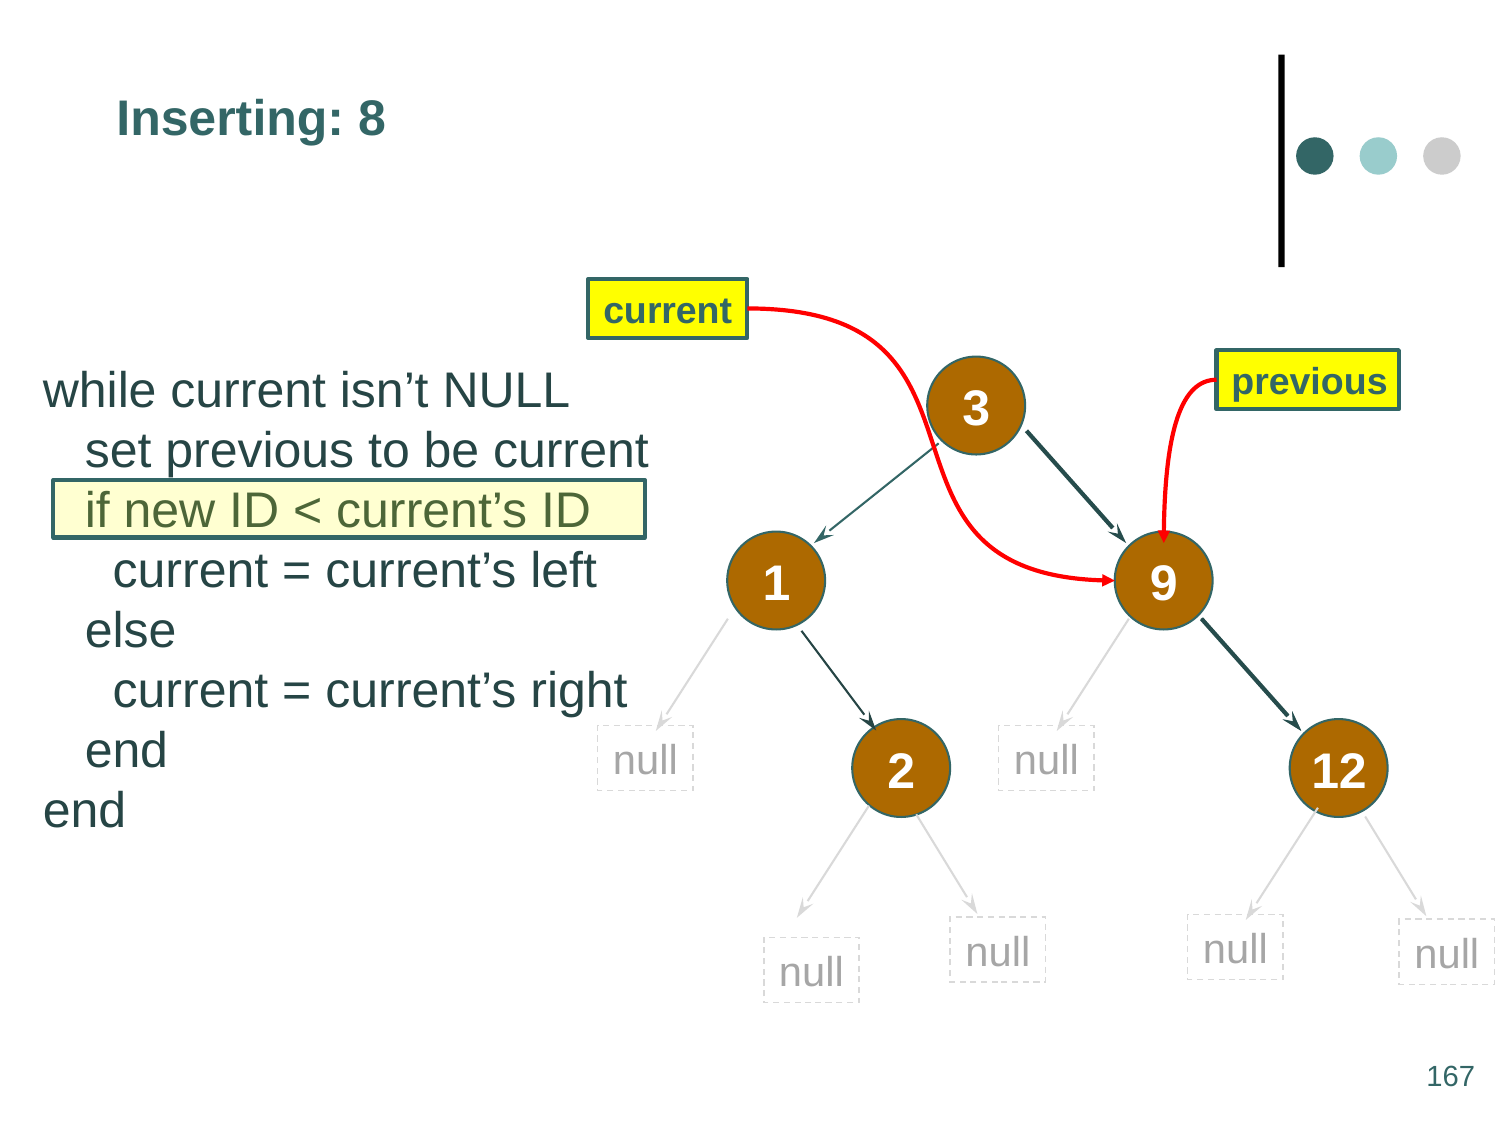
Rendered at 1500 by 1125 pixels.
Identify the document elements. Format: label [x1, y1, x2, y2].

text_box [1399, 919, 1495, 985]
text_box [1410, 895, 1427, 917]
text_box [950, 917, 1046, 983]
text_box [796, 897, 814, 918]
text_box [1201, 618, 1289, 717]
text_box [666, 618, 729, 715]
text_box [588, 278, 1399, 630]
text_box [1365, 816, 1417, 900]
slide_number [1411, 1049, 1500, 1125]
text_box [807, 710, 968, 902]
text_box [1067, 618, 1129, 715]
text_box [801, 630, 865, 715]
text_box [27, 349, 694, 845]
text_box [961, 893, 978, 915]
text_box [1256, 711, 1388, 904]
text_box [763, 937, 860, 1003]
text_box [1187, 899, 1284, 980]
text_box [998, 710, 1095, 791]
text_box [101, 78, 402, 154]
